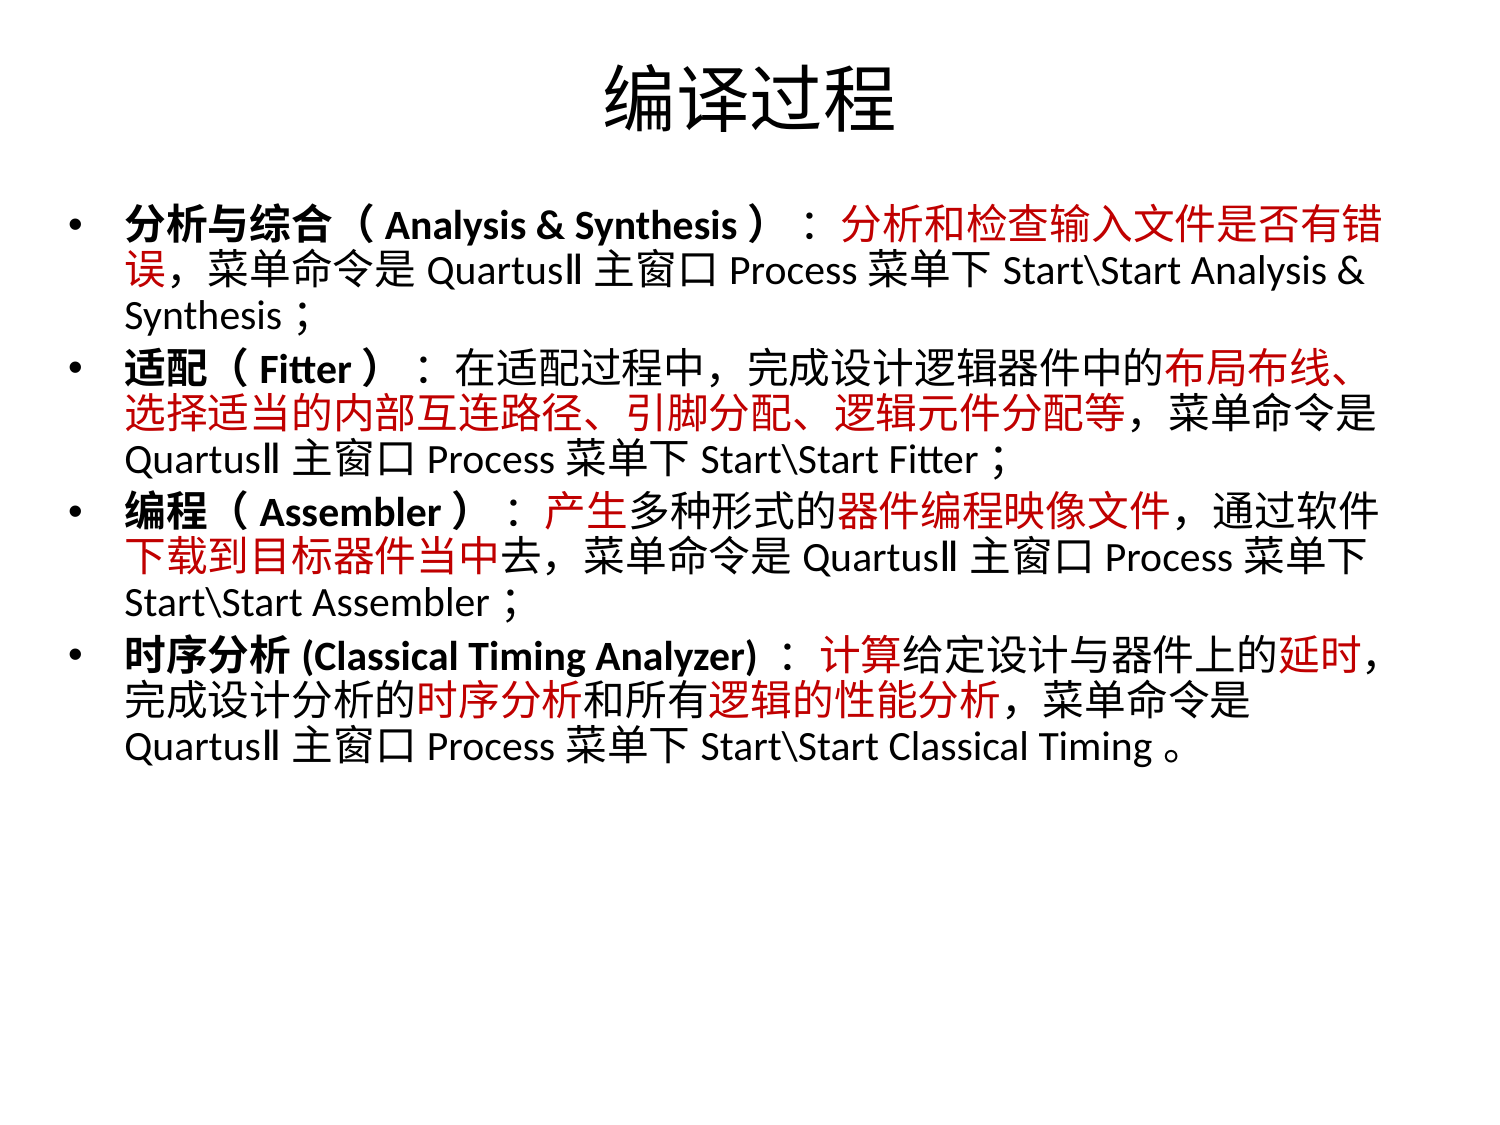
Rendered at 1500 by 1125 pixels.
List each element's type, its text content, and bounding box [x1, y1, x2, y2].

title 编译过程 [75, 45, 1425, 149]
list 分析与综合（Analysis & Synthesis） ：分析和检查输入文件是否有错误，菜单命令是QuartusⅡ主窗口Process菜单下Start\Start Analysis & Synthesis； 适配（Fitter） ：在适配过程中，完成设计逻辑器件中的布局布线、选择适当的内部互连路径、引脚分配、逻辑元件分配等，菜单命令是QuartusⅡ主窗口Process菜单下Start\Start Fitter； 编程（Assembler） ：产生多种形式的器件编程映像文件，通过软件下载到目标器件当中去，菜单命令是QuartusⅡ主窗口Process菜单下Start\Start Assembler； 时序分析(Classical Timing Analyzer) ：计算给定设计与器件上的延时，完成设计分析的时序分析和所有逻辑的性能分析，菜单命令是QuartusⅡ主窗口Process菜单下Start\Start Classical Timing。 [53, 196, 1404, 939]
